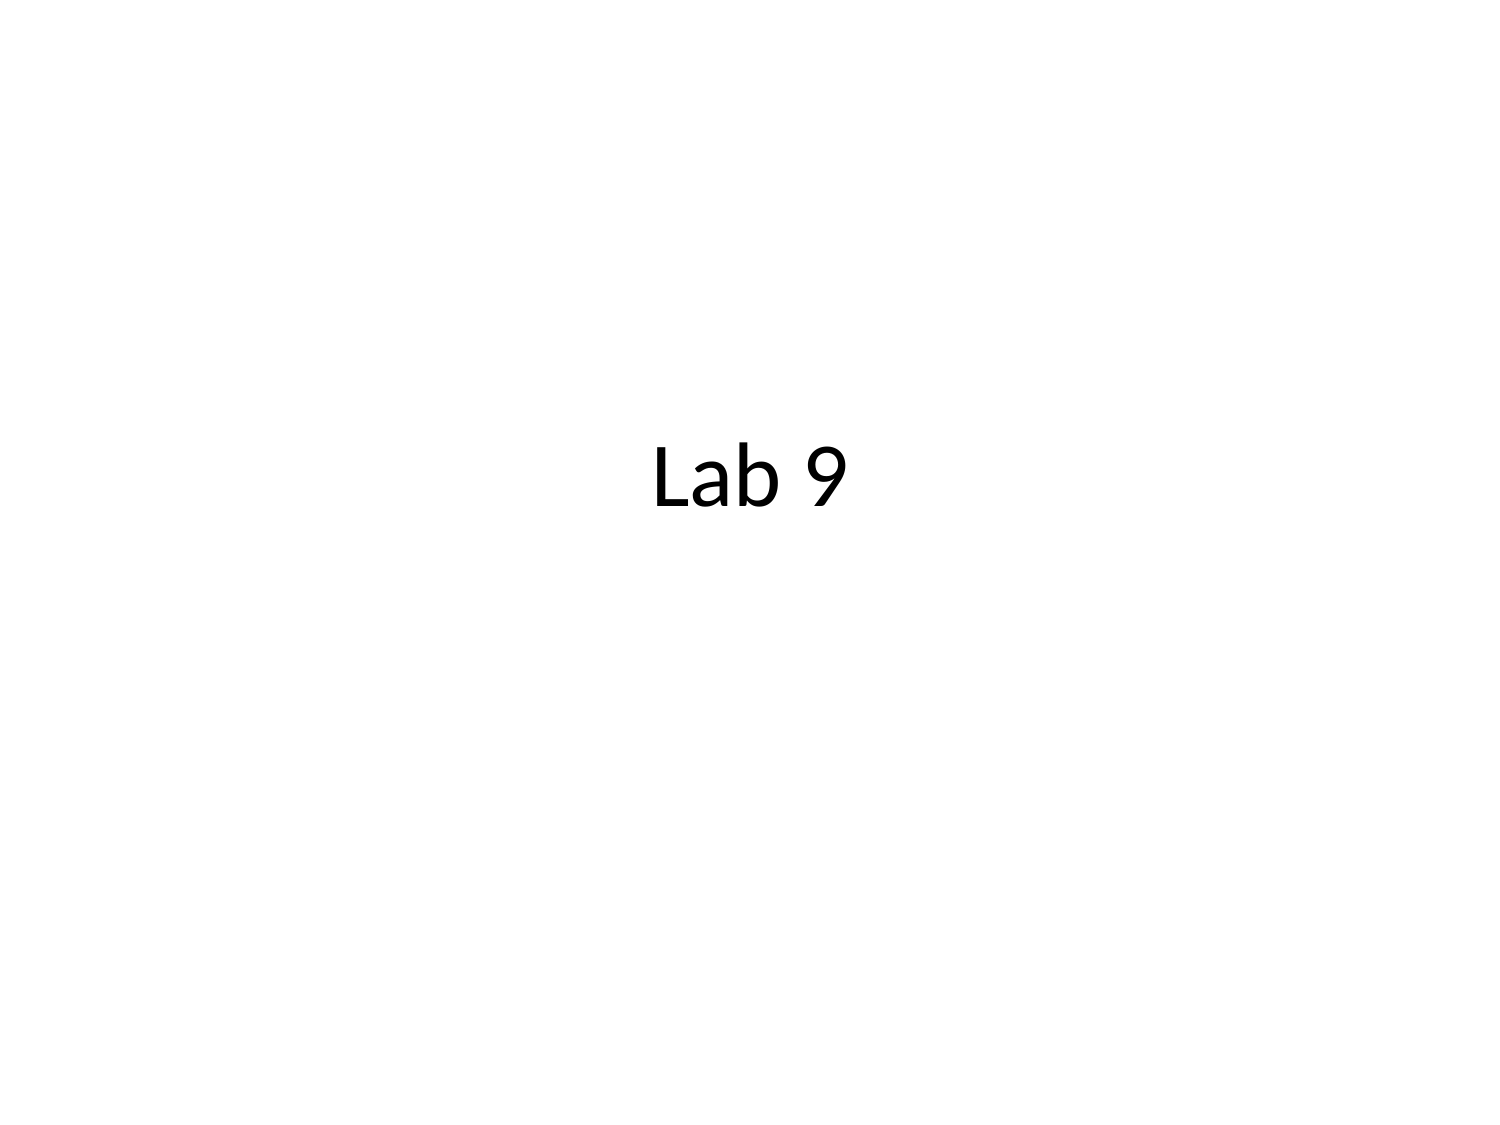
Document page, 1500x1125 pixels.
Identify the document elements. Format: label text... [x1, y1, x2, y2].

title Lab 9 [112, 349, 1388, 591]
